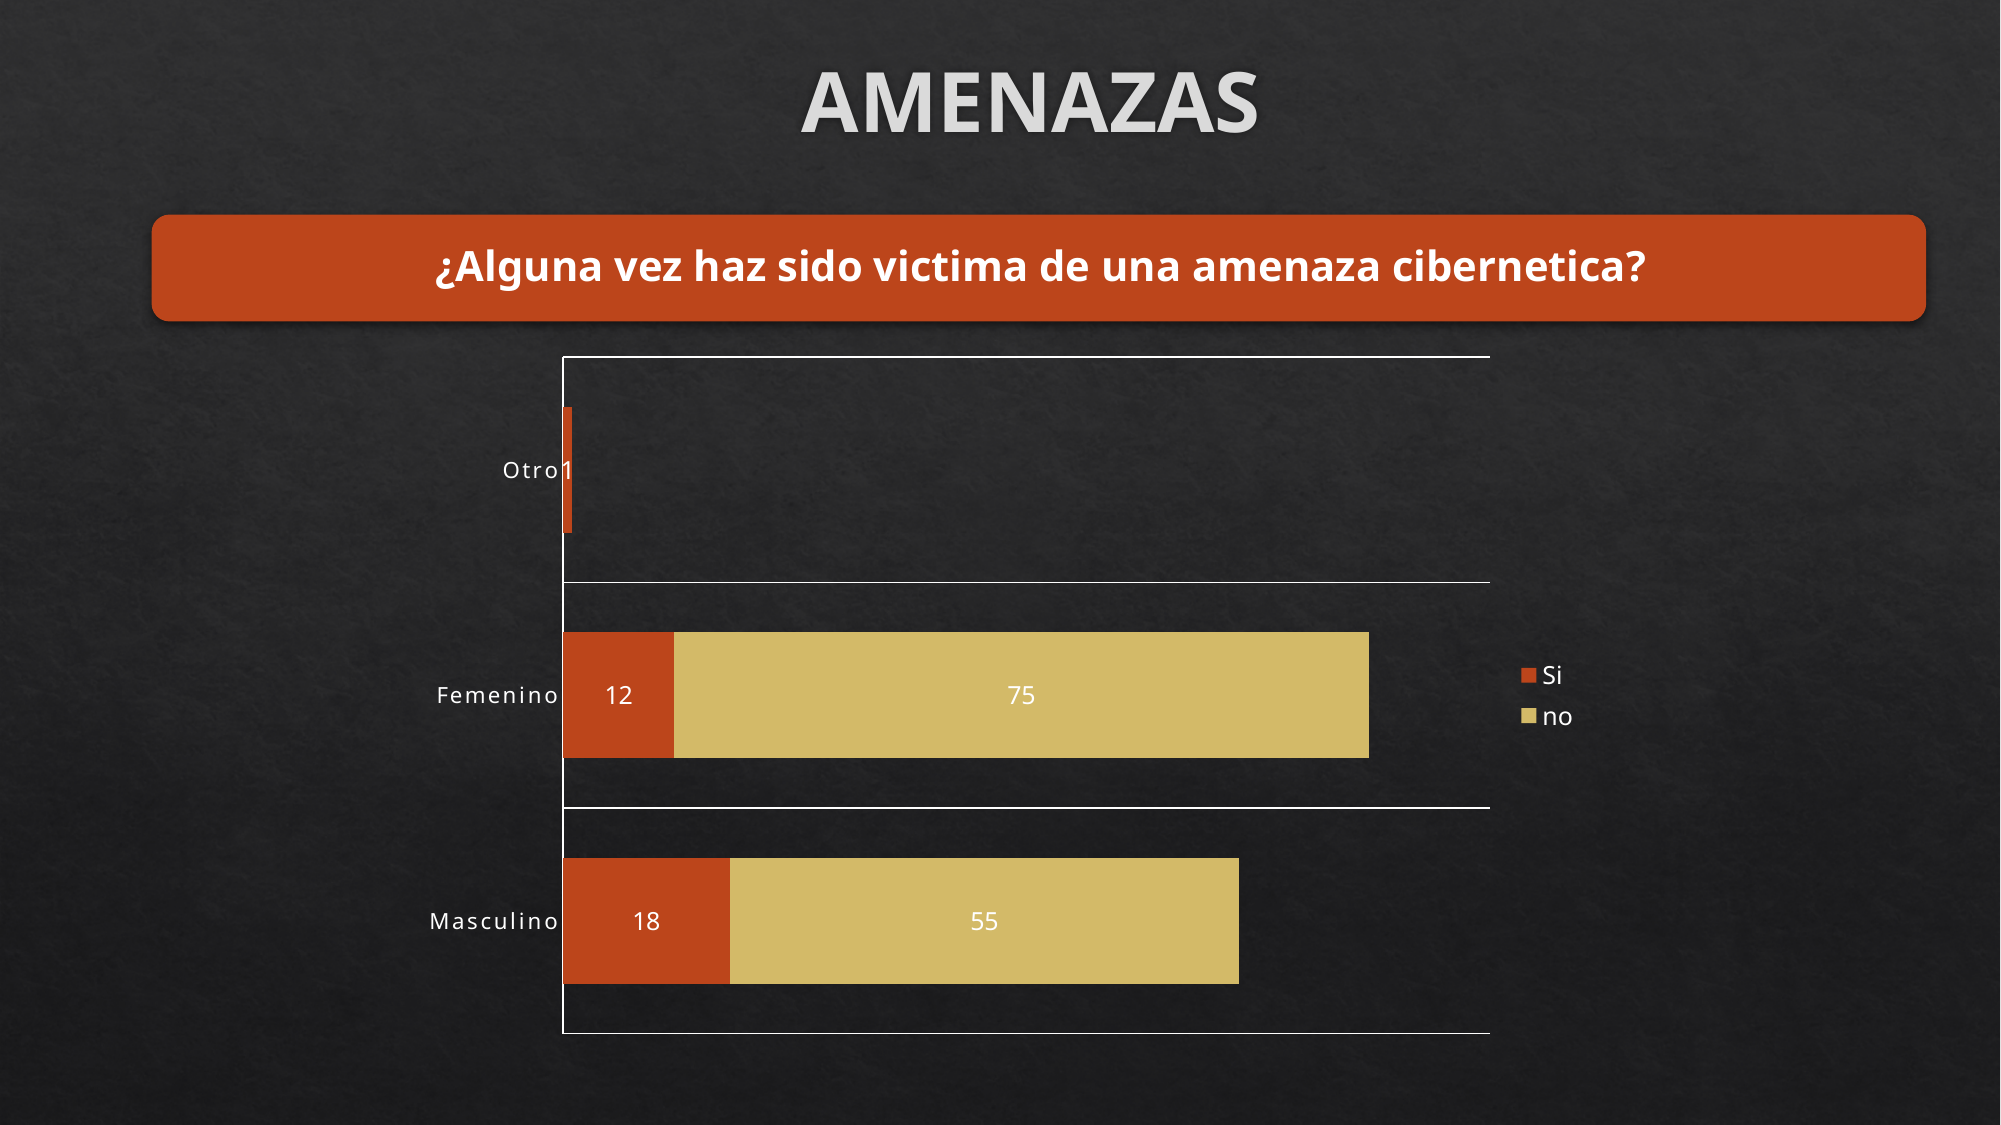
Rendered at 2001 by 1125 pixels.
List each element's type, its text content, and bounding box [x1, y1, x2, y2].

chart [405, 342, 1595, 1048]
title AMENAZAS [182, 19, 1881, 136]
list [151, 140, 1927, 376]
